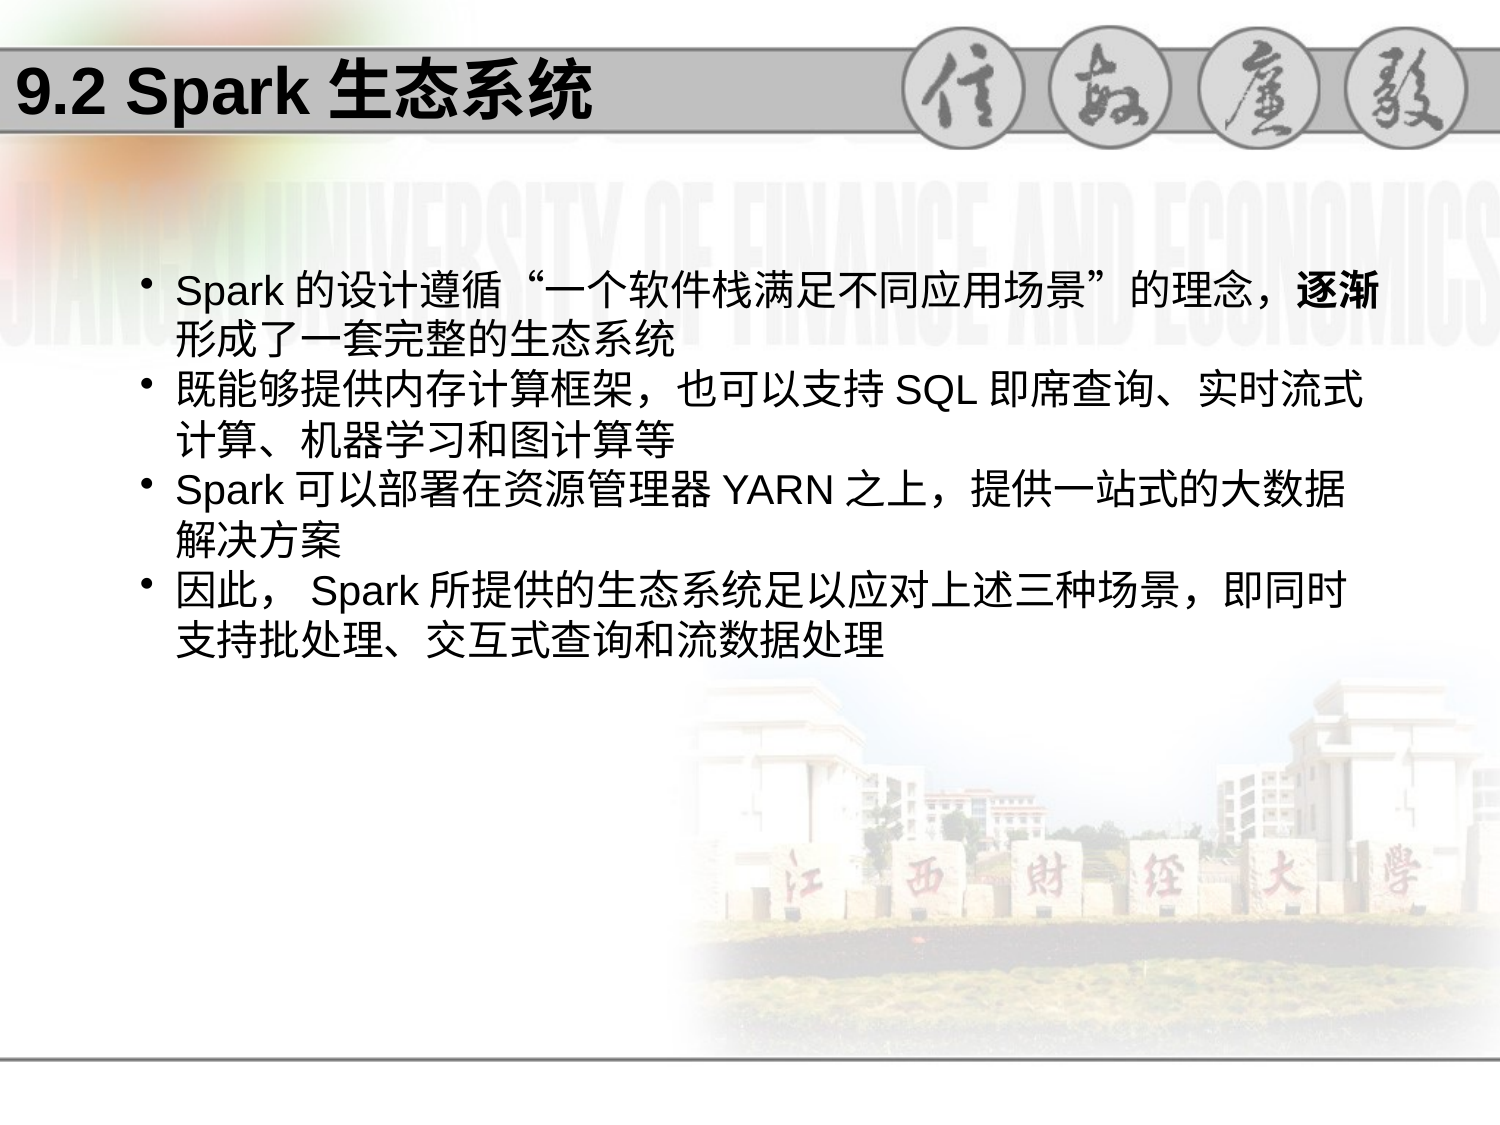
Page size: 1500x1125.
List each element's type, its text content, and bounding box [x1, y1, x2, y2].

picture [0, 0, 1500, 1125]
text_box Spark的设计遵循“一个软件栈满足不同应用场景”的理念，逐渐形成了一套完整的生态系统 既能够提供内存计算框架，也可以支持SQL即席查询、实时流式计算、机器学习和图计算等 Spark可以部署在资源管理器YARN之上，提供一站式的大数据解决方案 因此，Spark所提供的生态系统足以应对上述三种场景，即同时支持批处理、交互式查询和流数据处理 [124, 255, 1400, 671]
title 9.2 Spark生态系统 [0, 50, 900, 125]
